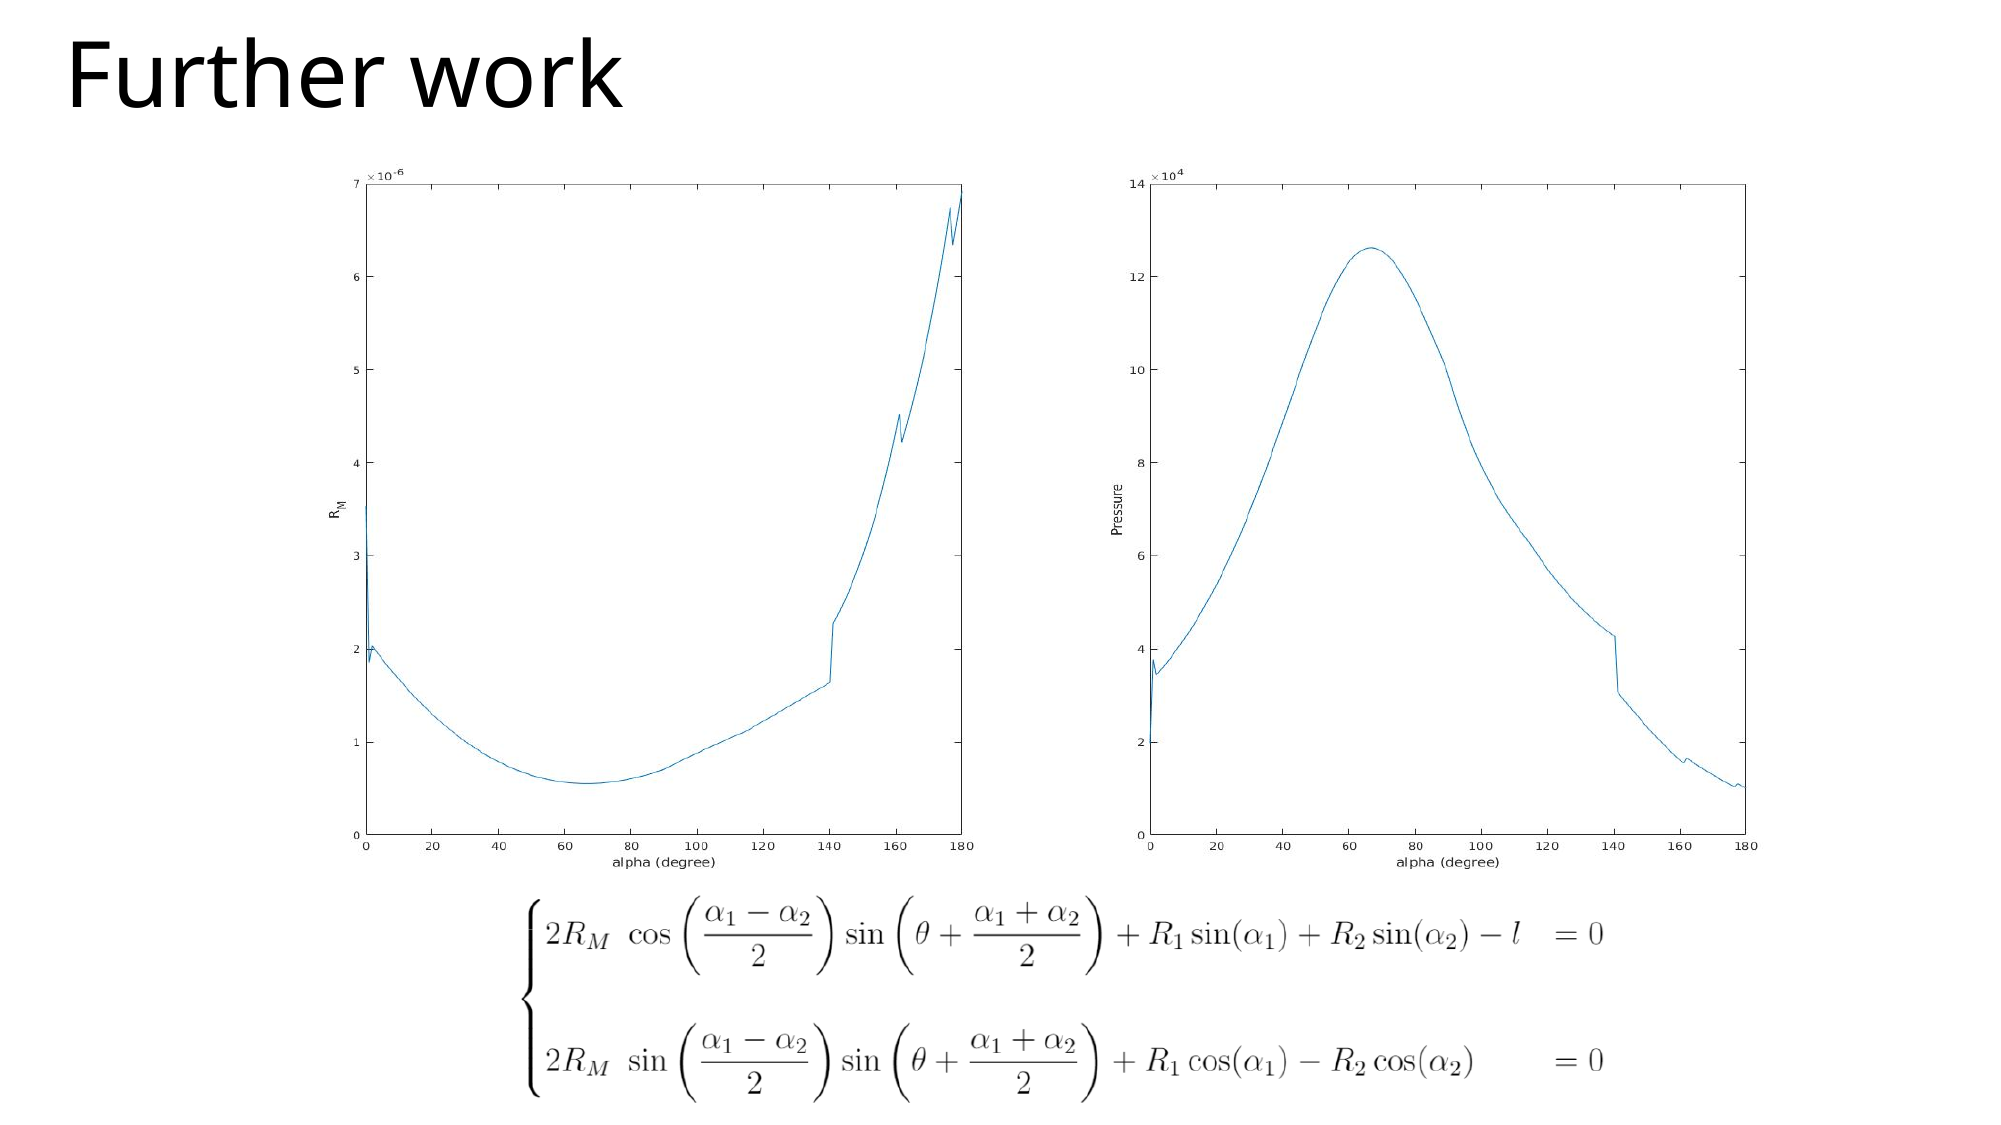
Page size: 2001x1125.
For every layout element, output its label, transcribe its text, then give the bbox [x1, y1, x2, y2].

title Further work [49, 0, 1775, 187]
picture [507, 880, 1626, 1122]
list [134, 123, 1915, 923]
